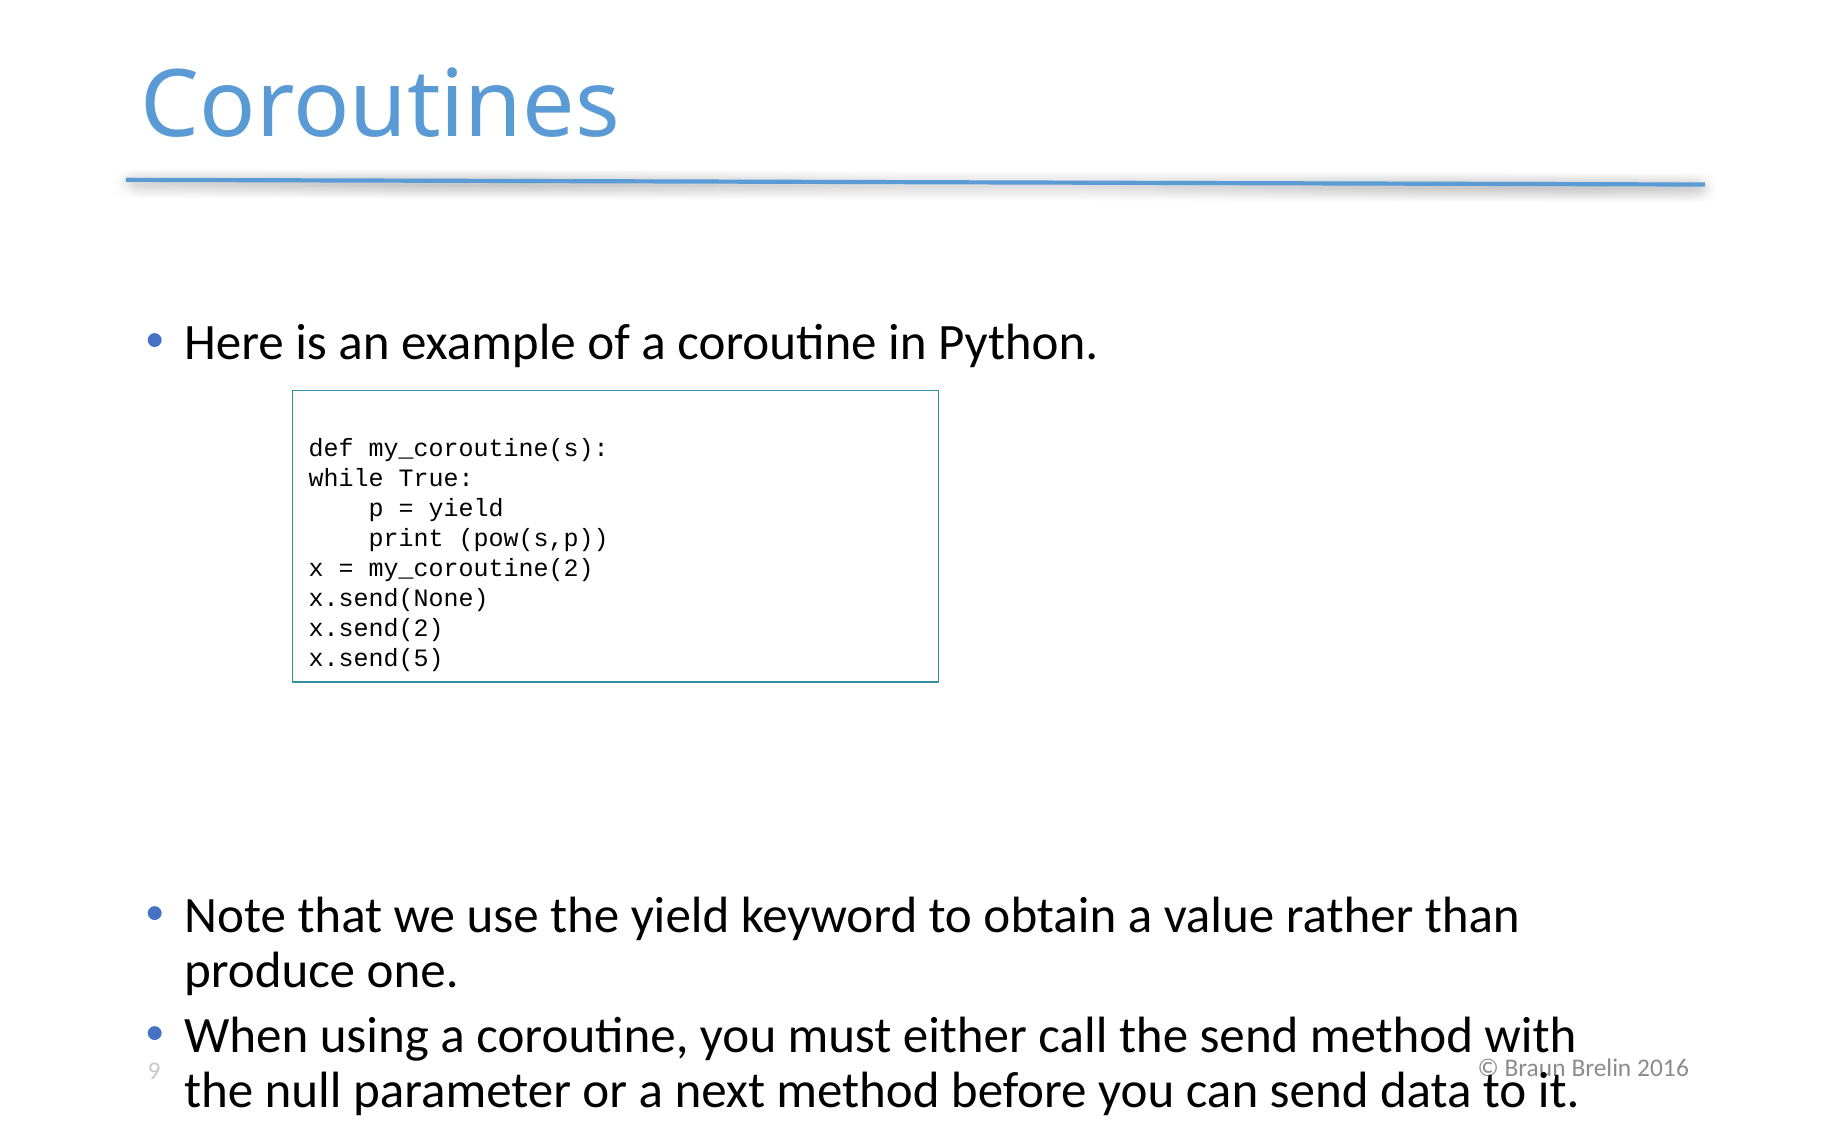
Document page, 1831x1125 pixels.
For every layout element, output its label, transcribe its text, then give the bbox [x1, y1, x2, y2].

slide_number 9 [132, 1039, 209, 1100]
list Here is an example of a coroutine in Python. Note that we use the yield keyword to obtain a value rather than produce one. When using a coroutine, you must either call the send method with the null parameter or a next method before you can send data to it. [54, 236, 1634, 1044]
text_box def my_coroutine(s): while True: p = yield print (pow(s,p)) x = my_coroutine(2) x.send(None) x.send(2) x.send(5) [291, 389, 940, 683]
title Coroutines [125, 31, 1705, 180]
